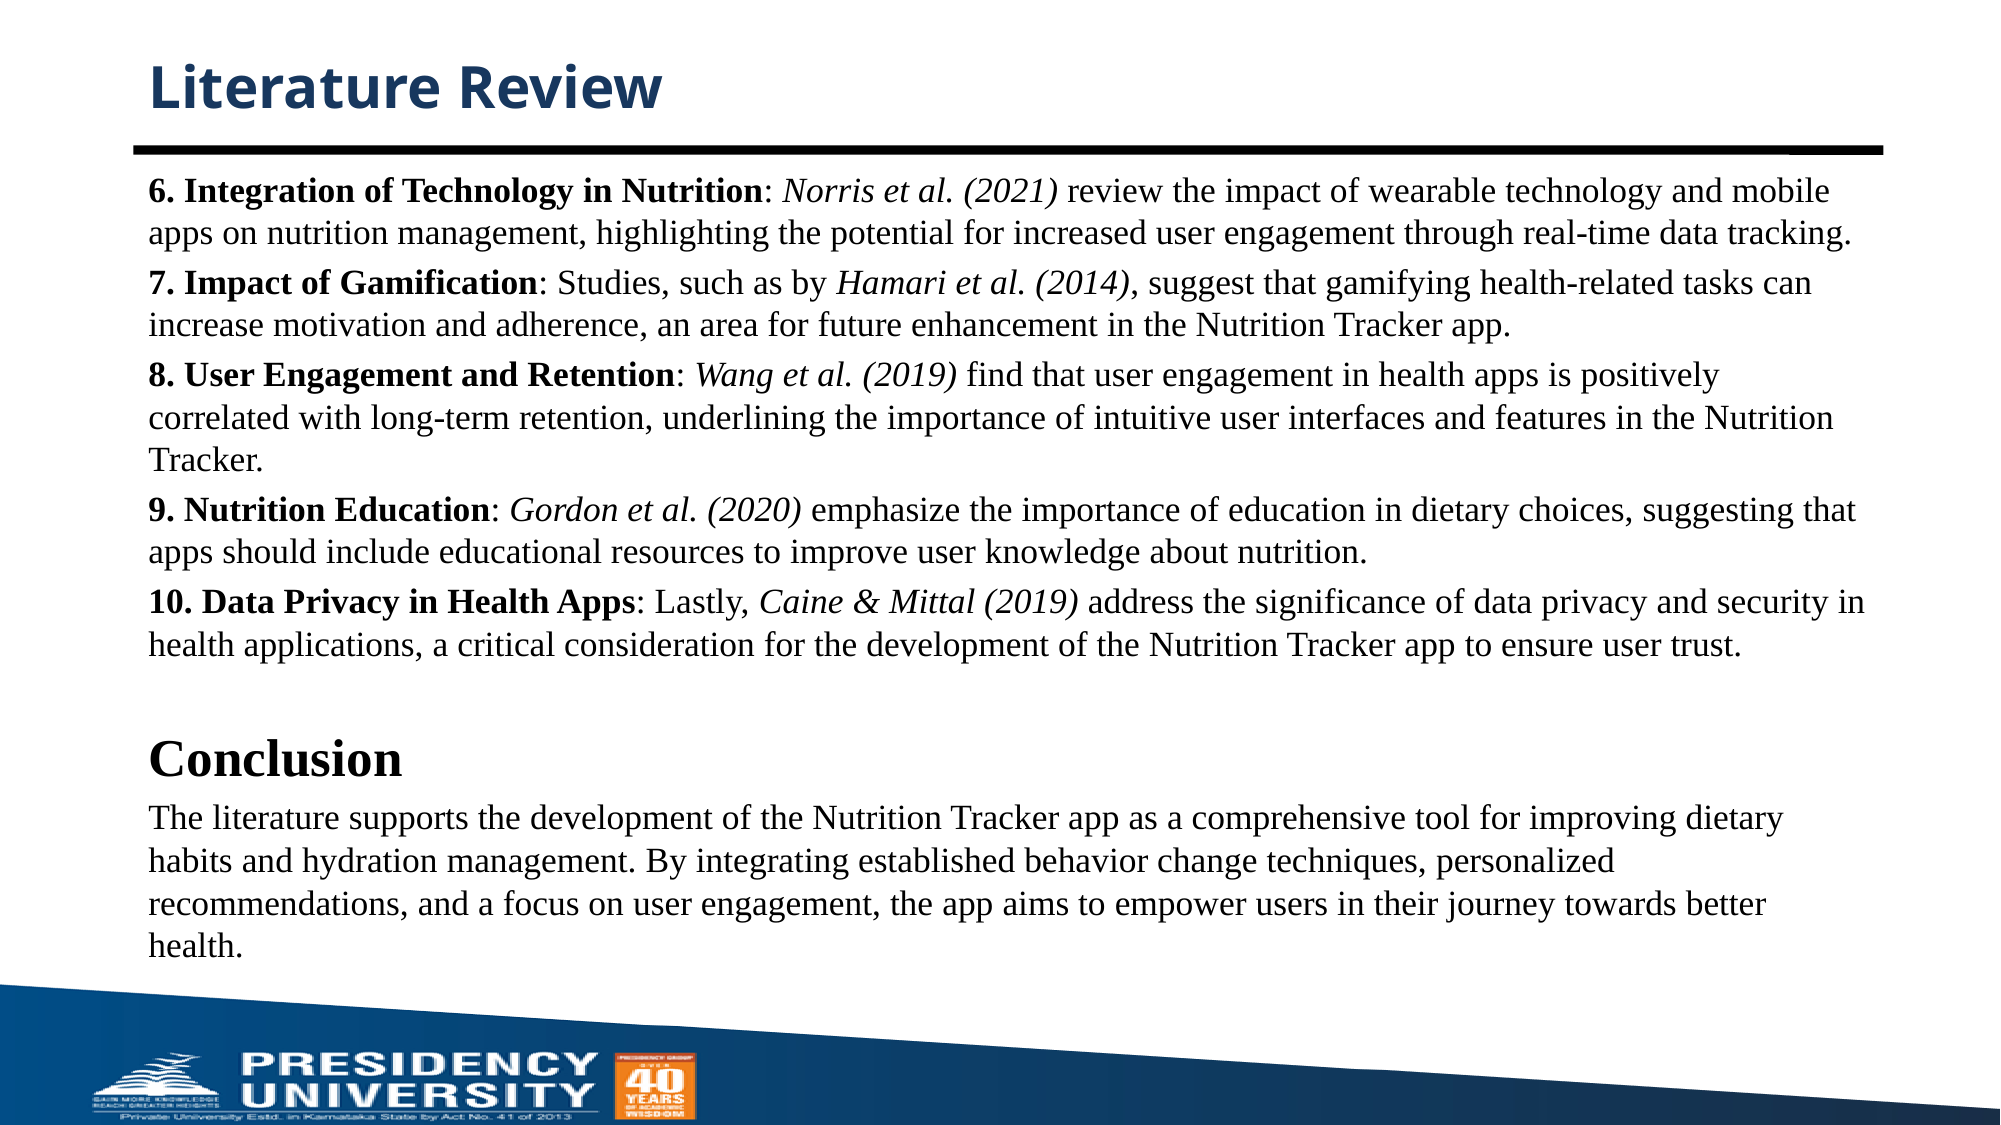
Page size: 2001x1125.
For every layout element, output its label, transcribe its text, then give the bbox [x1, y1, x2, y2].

picture [0, 982, 2000, 1125]
list 6. Integration of Technology in Nutrition: Norris et al. (2021) review the impact of wearable technology and mobile apps on nutrition management, highlighting the potential for increased user engagement through real-time data tracking. 7. Impact of Gamification: Studies, such as by Hamari et al. (2014), suggest that gamifying health-related tasks can increase motivation and adherence, an area for future enhancement in the Nutrition Tracker app. 8. User Engagement and Retention: Wang et al. (2019) find that user engagement in health apps is positively correlated with long-term retention, underlining the importance of intuitive user interfaces and features in the Nutrition Tracker. 9. Nutrition Education: Gordon et al. (2020) emphasize the importance of education in dietary choices, suggesting that apps should include educational resources to improve user knowledge about nutrition. 10. Data Privacy in Health Apps: Lastly, Caine & Mittal (2019) address the significance of data privacy and security in health applications, a critical consideration for the development of the Nutrition Tracker app to ensure user trust. Conclusion The literature supports the development of the Nutrition Tracker app as a comprehensive tool for improving dietary habits and hydration management. By integrating established behavior change techniques, personalized recommendations, and a focus on user engagement, the app aims to empower users in their journey towards better health. [133, 159, 1884, 1000]
title Literature Review [133, 45, 1884, 125]
